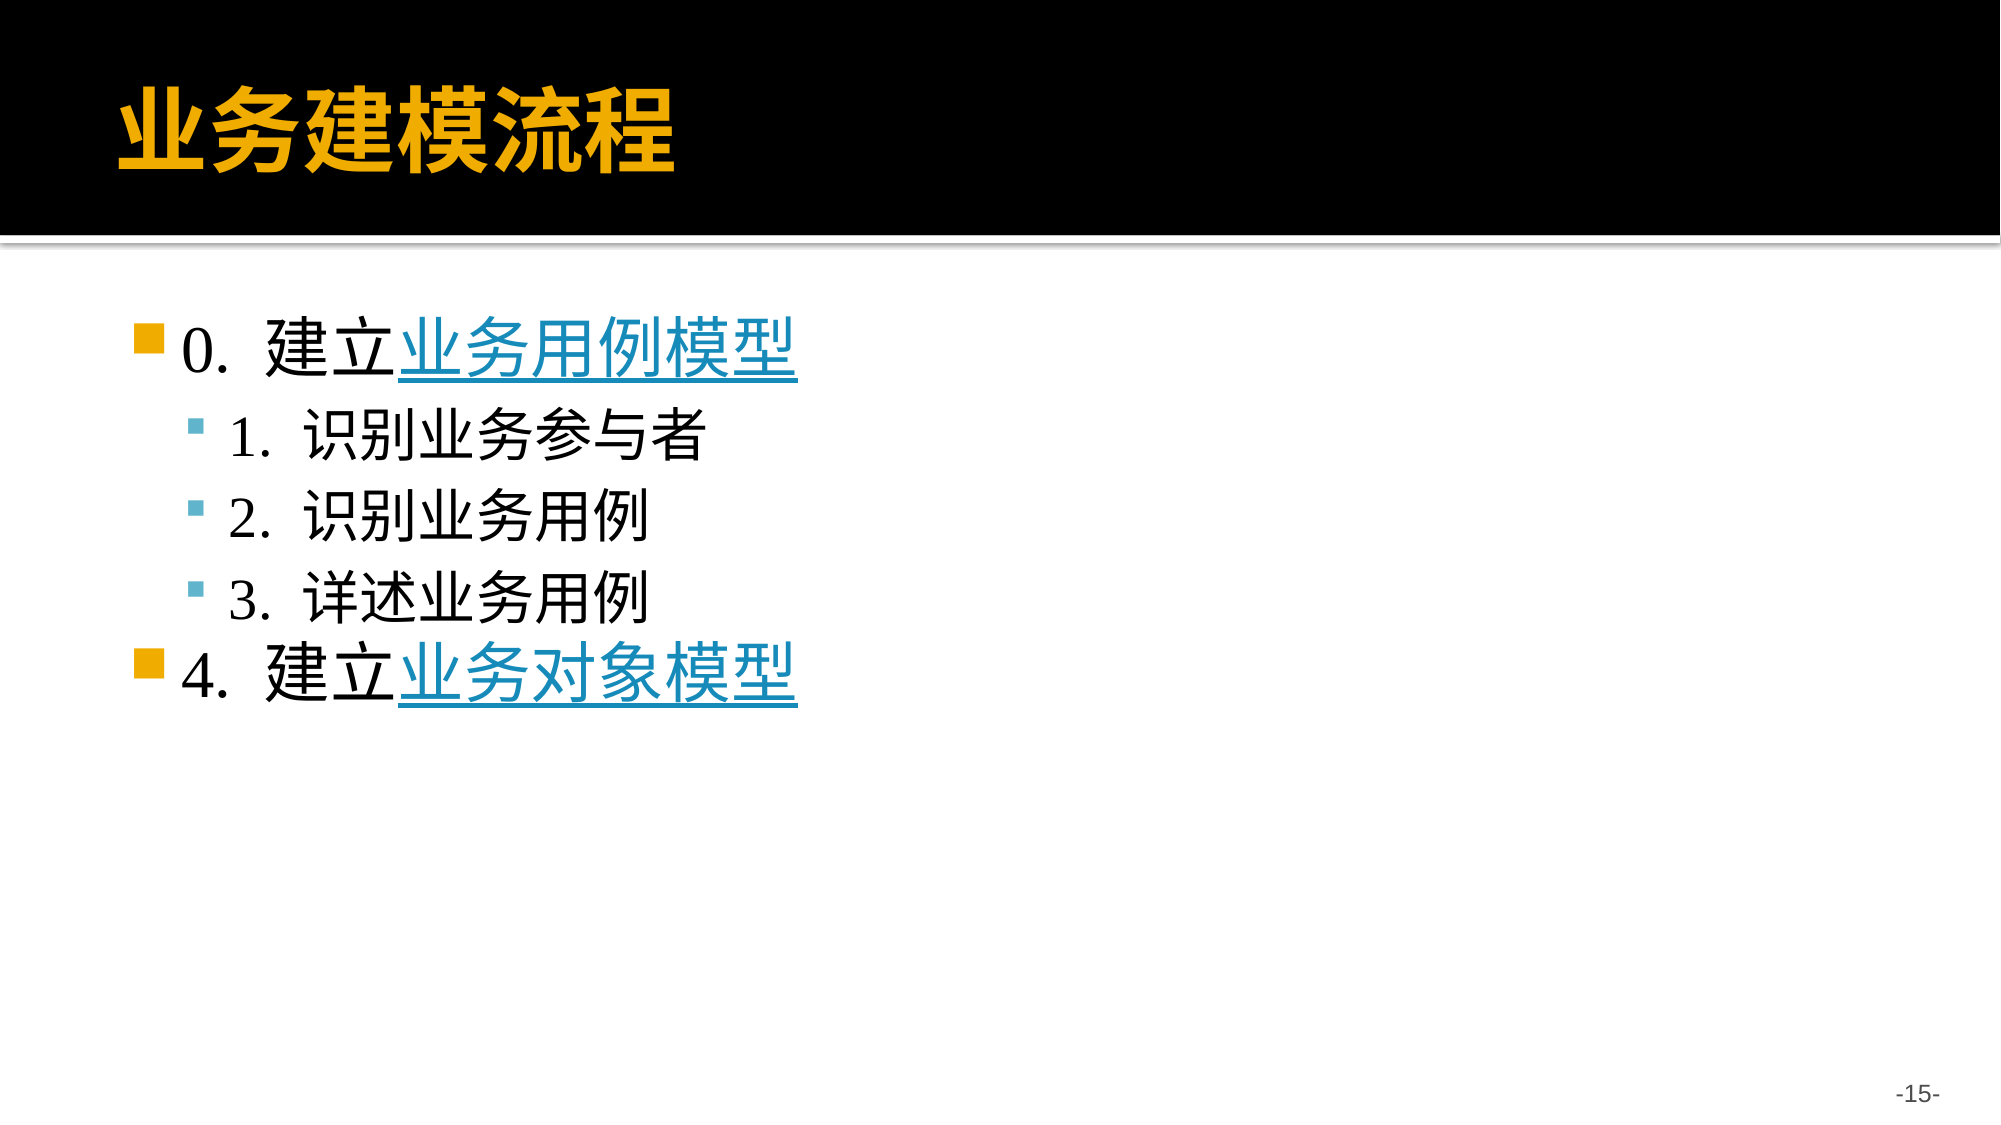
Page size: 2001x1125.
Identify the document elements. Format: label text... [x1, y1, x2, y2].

slide_number -15- [1794, 1062, 1955, 1108]
list 0. 建立业务用例模型 1. 识别业务参与者 2. 识别业务用例 3. 详述业务用例 4. 建立业务对象模型 [99, 291, 1900, 1050]
title 业务建模流程 [99, 25, 1900, 231]
